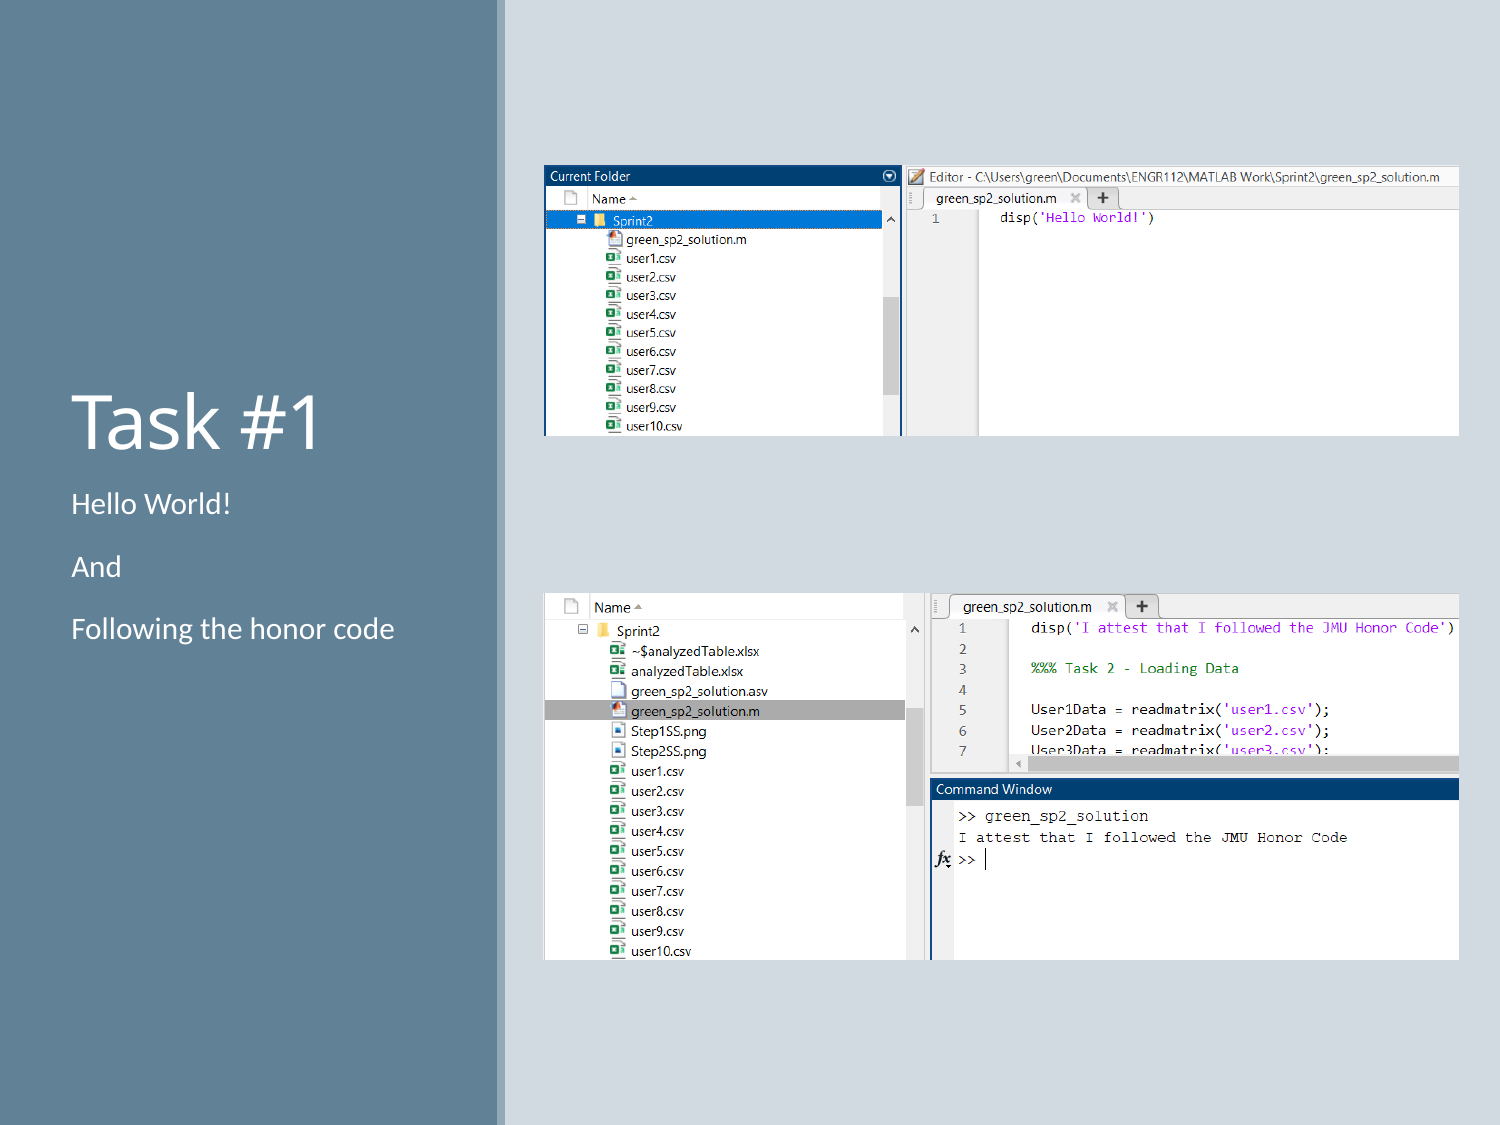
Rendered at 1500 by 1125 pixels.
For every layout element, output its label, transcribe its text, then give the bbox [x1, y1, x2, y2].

list Hello World! And Following the honor code [56, 479, 451, 1035]
picture [542, 593, 1459, 961]
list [544, 164, 1459, 437]
title Task #1 [56, 97, 451, 473]
